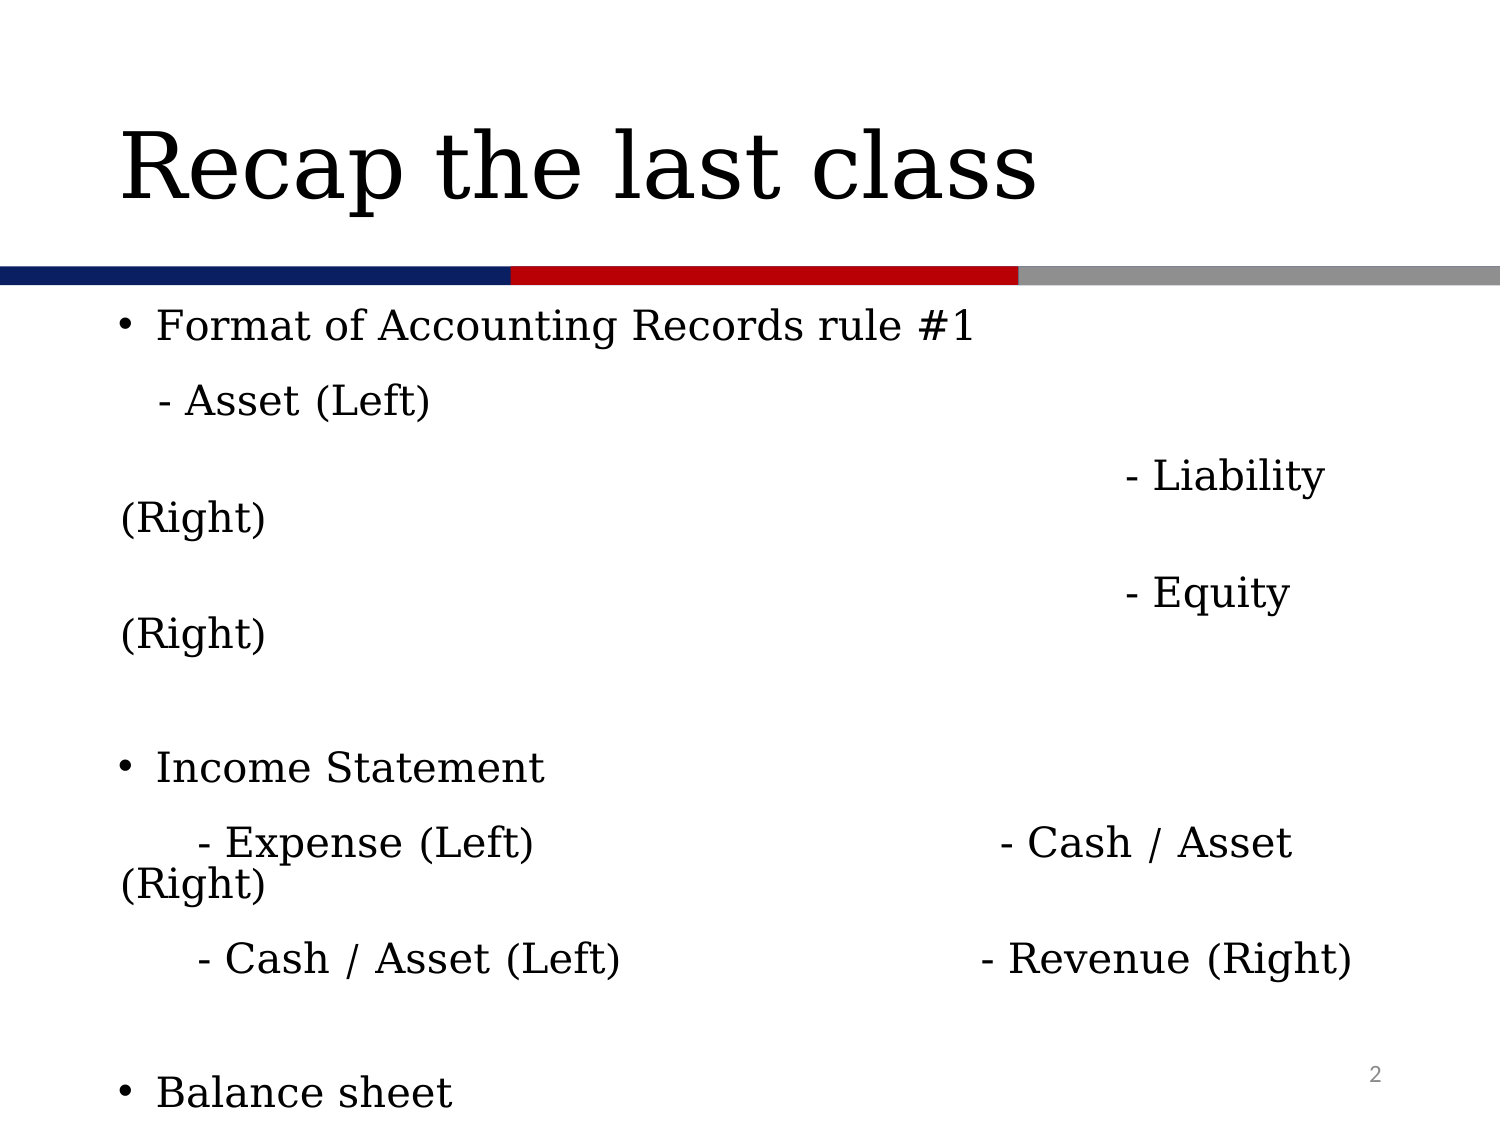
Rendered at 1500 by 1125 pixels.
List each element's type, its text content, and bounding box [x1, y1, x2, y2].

list Format of Accounting Records rule #1 - Asset (Left) - Liability (Right) - Equity (Right) Income Statement - Expense (Left) - Cash / Asset (Right) - Cash / Asset (Left) - Revenue (Right) Balance sheet [103, 299, 1428, 1014]
title Recap the last class [103, 59, 1451, 278]
slide_number 2 [1059, 1042, 1397, 1103]
